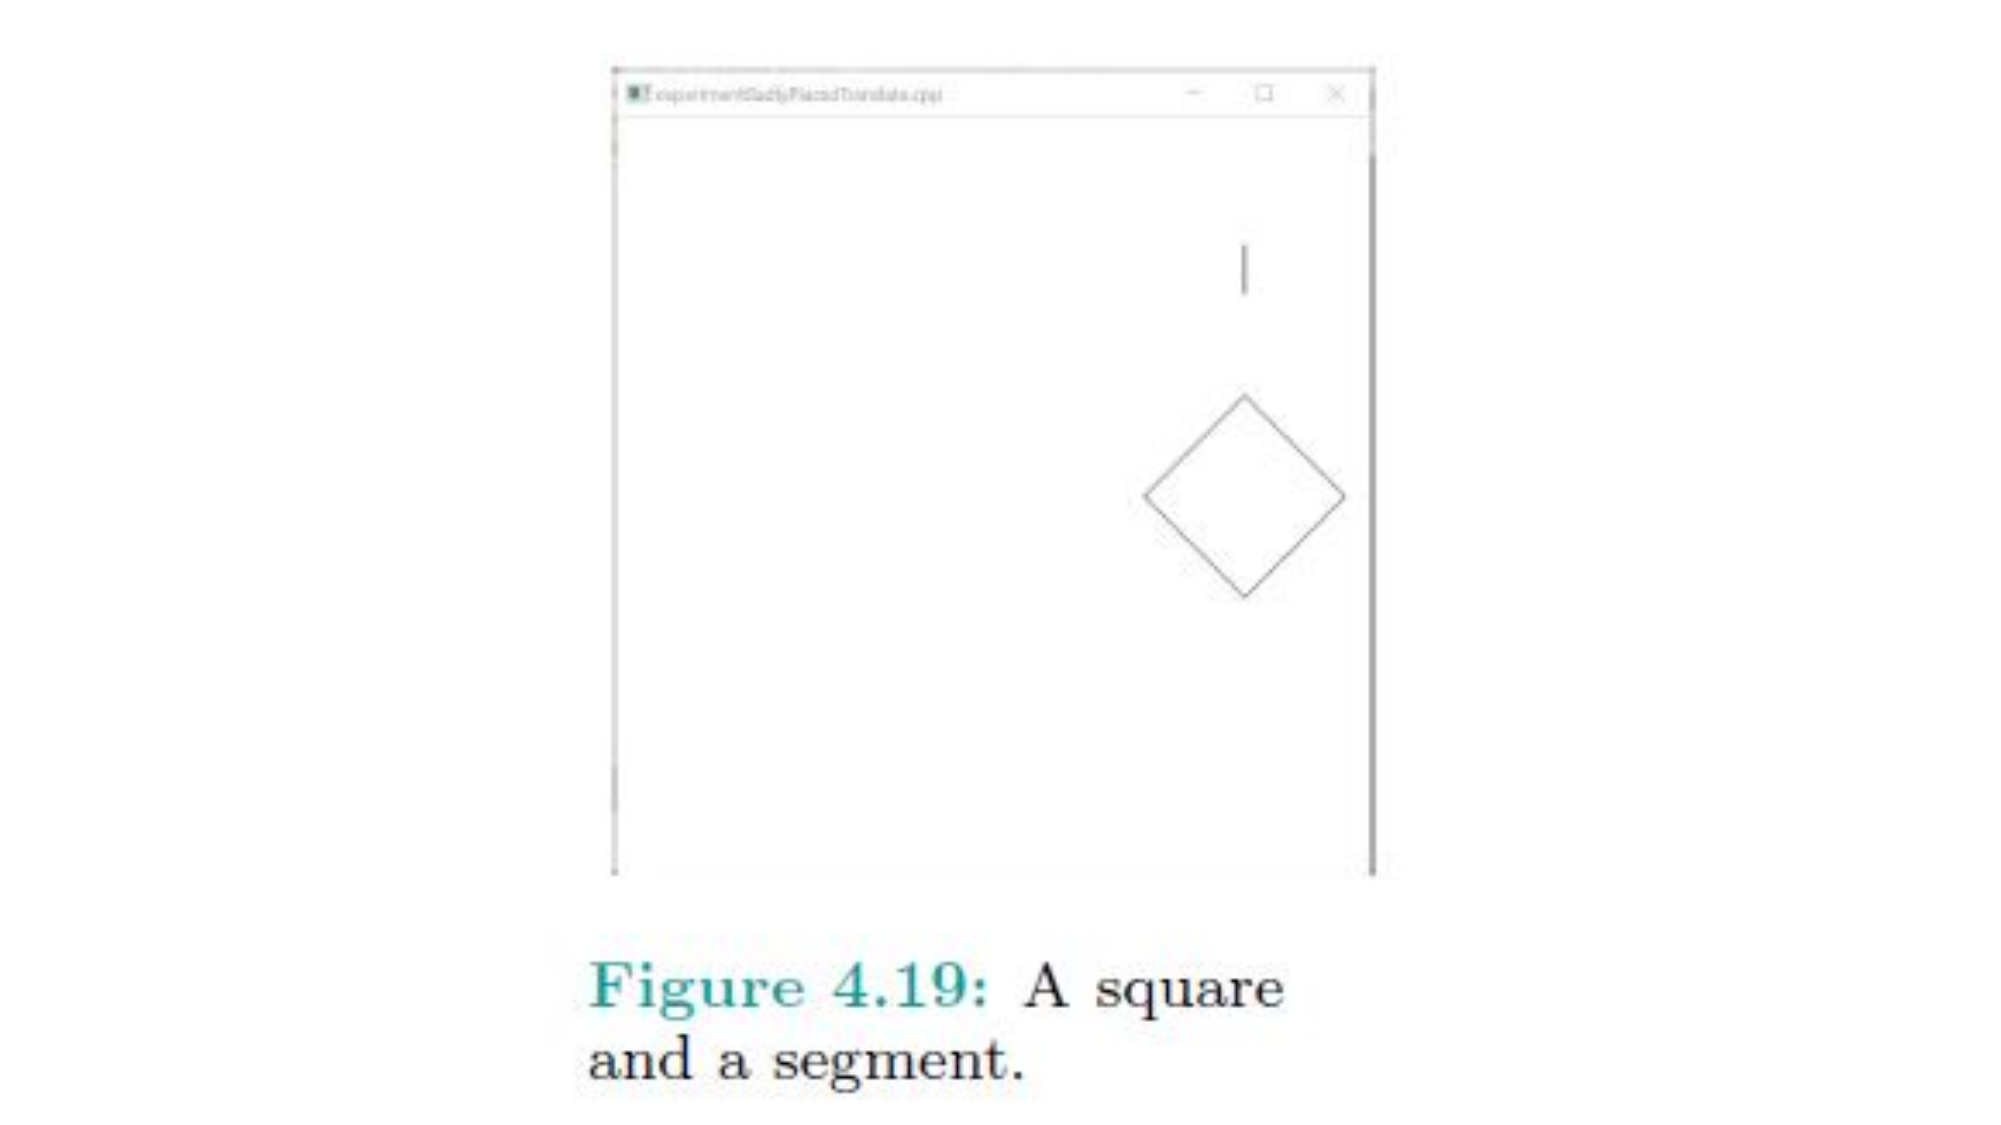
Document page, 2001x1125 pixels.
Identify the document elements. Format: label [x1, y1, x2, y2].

picture [547, 0, 1453, 1125]
